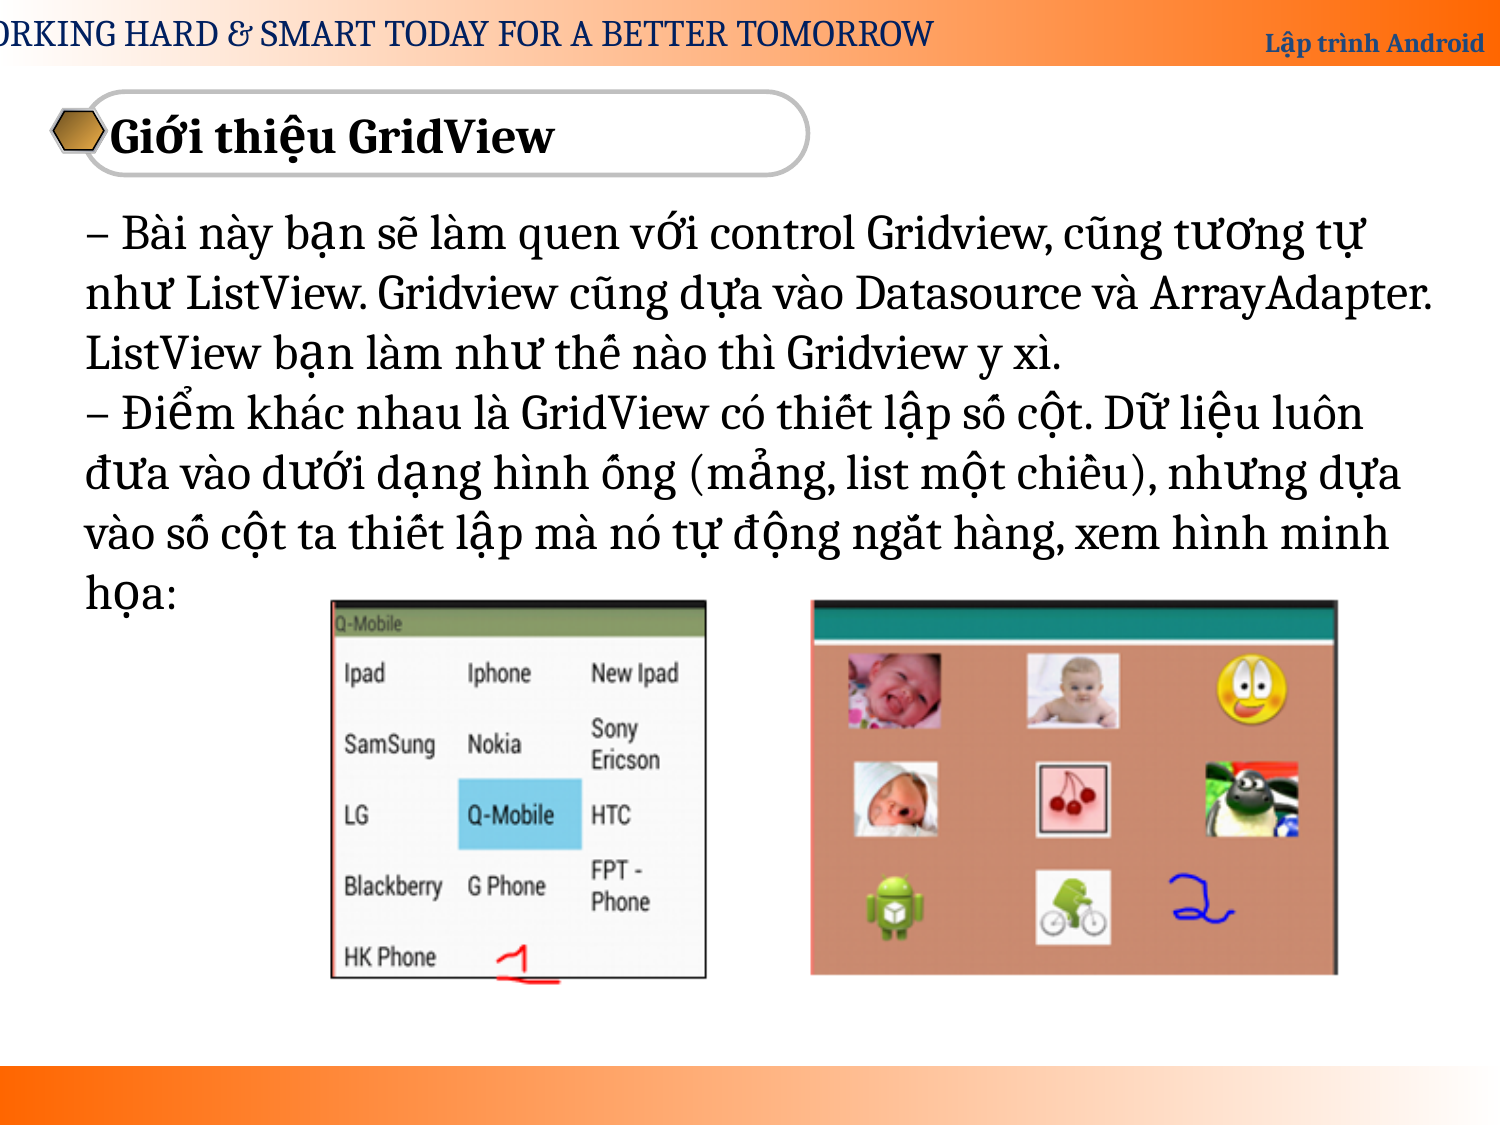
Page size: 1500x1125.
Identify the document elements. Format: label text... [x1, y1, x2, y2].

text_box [49, 91, 809, 176]
text_box – Bài này bạn sẽ làm quen với control Gridview, cũng tương tự như ListView. Gridview cũng dựa vào Datasource và ArrayAdapter. ListView bạn làm như thế nào thì Gridview y xì. – Điểm khác nhau là GridView có thiết lập số cột. Dữ liệu luôn đưa vào dưới dạng hình ống (mảng, list một chiều), nhưng dựa vào số cột ta thiết lập mà nó tự động ngắt hàng, xem hình minh họa: [70, 192, 1463, 628]
picture [312, 574, 1363, 1001]
